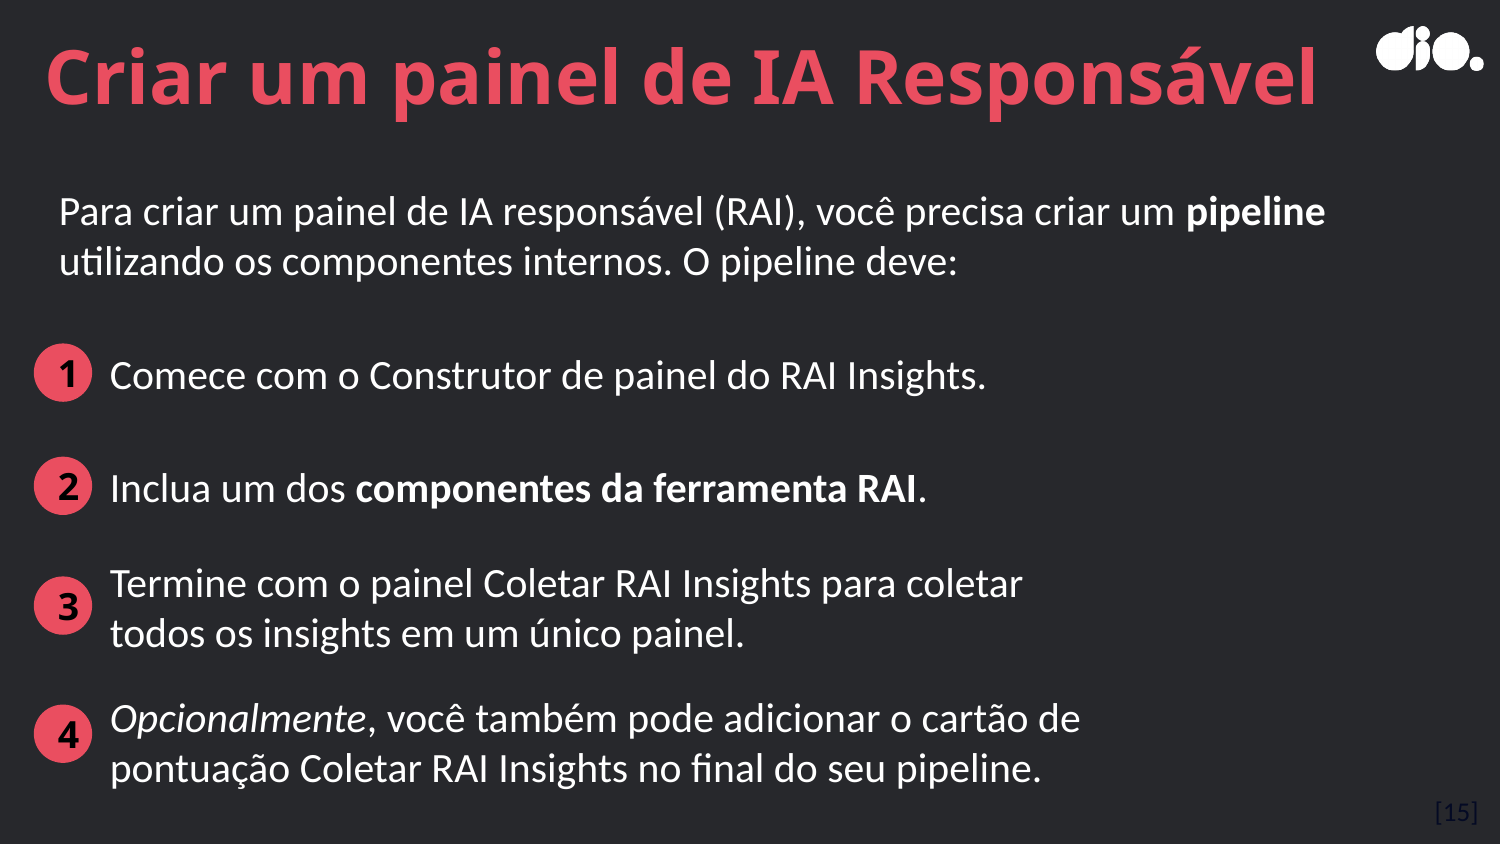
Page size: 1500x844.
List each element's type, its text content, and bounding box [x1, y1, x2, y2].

text_box 3 [33, 576, 93, 635]
text_box 4 [33, 704, 93, 763]
text_box 1 [33, 343, 93, 402]
text_box Comece com o Construtor de painel do RAI Insights. [109, 347, 1391, 398]
text_box Opcionalmente, você também pode adicionar o cartão de pontuação Coletar RAI Insights no final do seu pipeline. [109, 690, 1226, 791]
text_box Para criar um painel de IA responsável (RAI), você precisa criar um pipeline utilizando os componentes internos. O pipeline deve: [44, 176, 1400, 282]
picture [1376, 26, 1484, 71]
text_box Termine com o painel Coletar RAI Insights para coletar todos os insights em um único painel. [109, 555, 1100, 656]
text_box Inclua um dos componentes da ferramenta RAI. [109, 460, 1391, 511]
title Criar um painel de IA Responsável [44, 39, 1400, 122]
text_box 2 [33, 456, 93, 515]
text_box [15] [1394, 779, 1494, 844]
